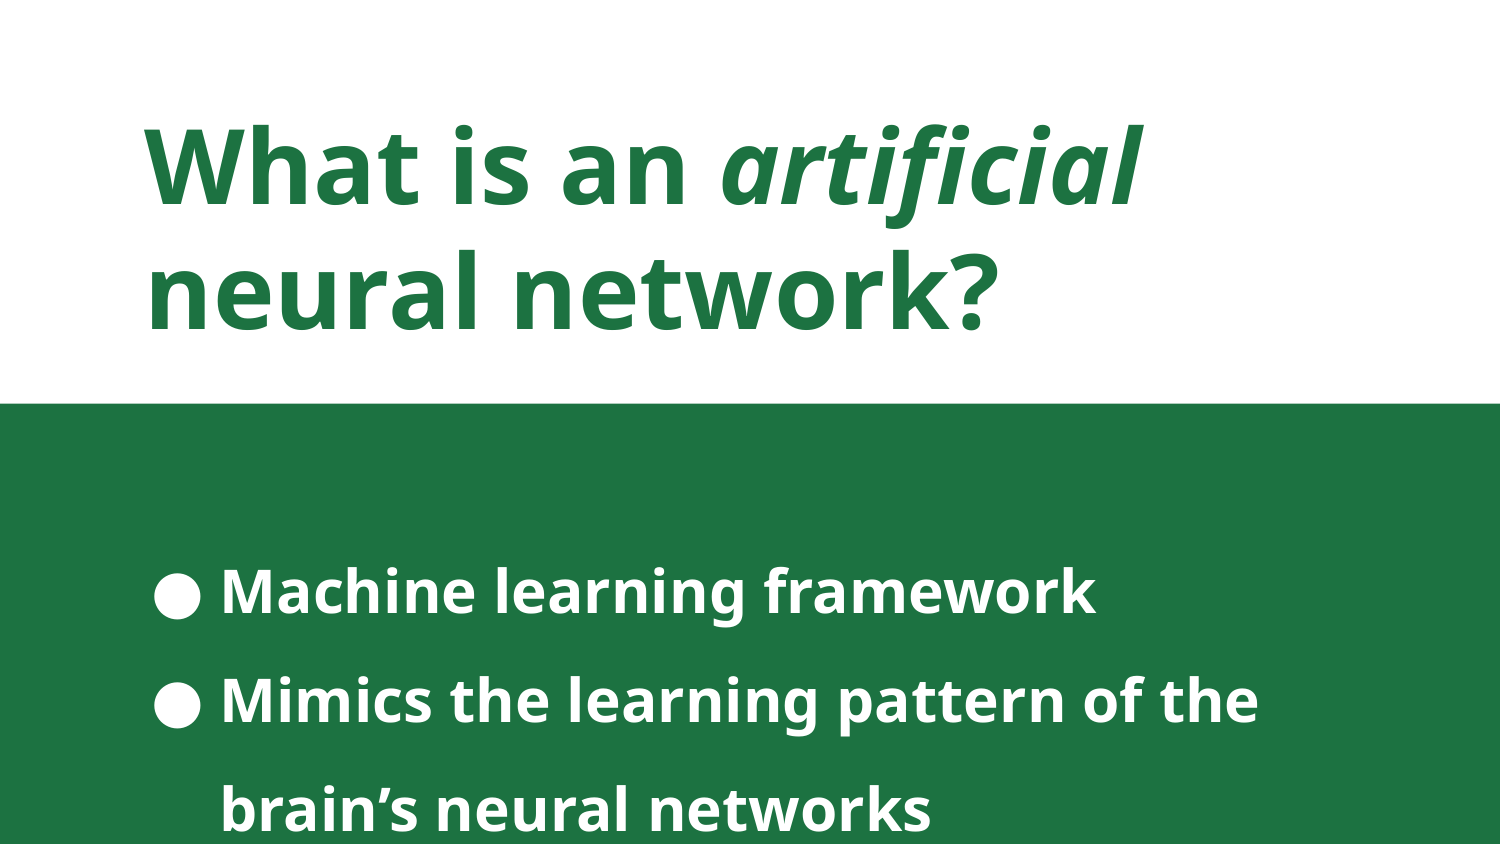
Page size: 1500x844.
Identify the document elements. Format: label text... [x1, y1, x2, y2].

title What is an artificial neural network? Machine learning framework Mimics the learning pattern of the brain’s neural networks [129, 418, 1376, 844]
text_box [0, 0, 1500, 404]
